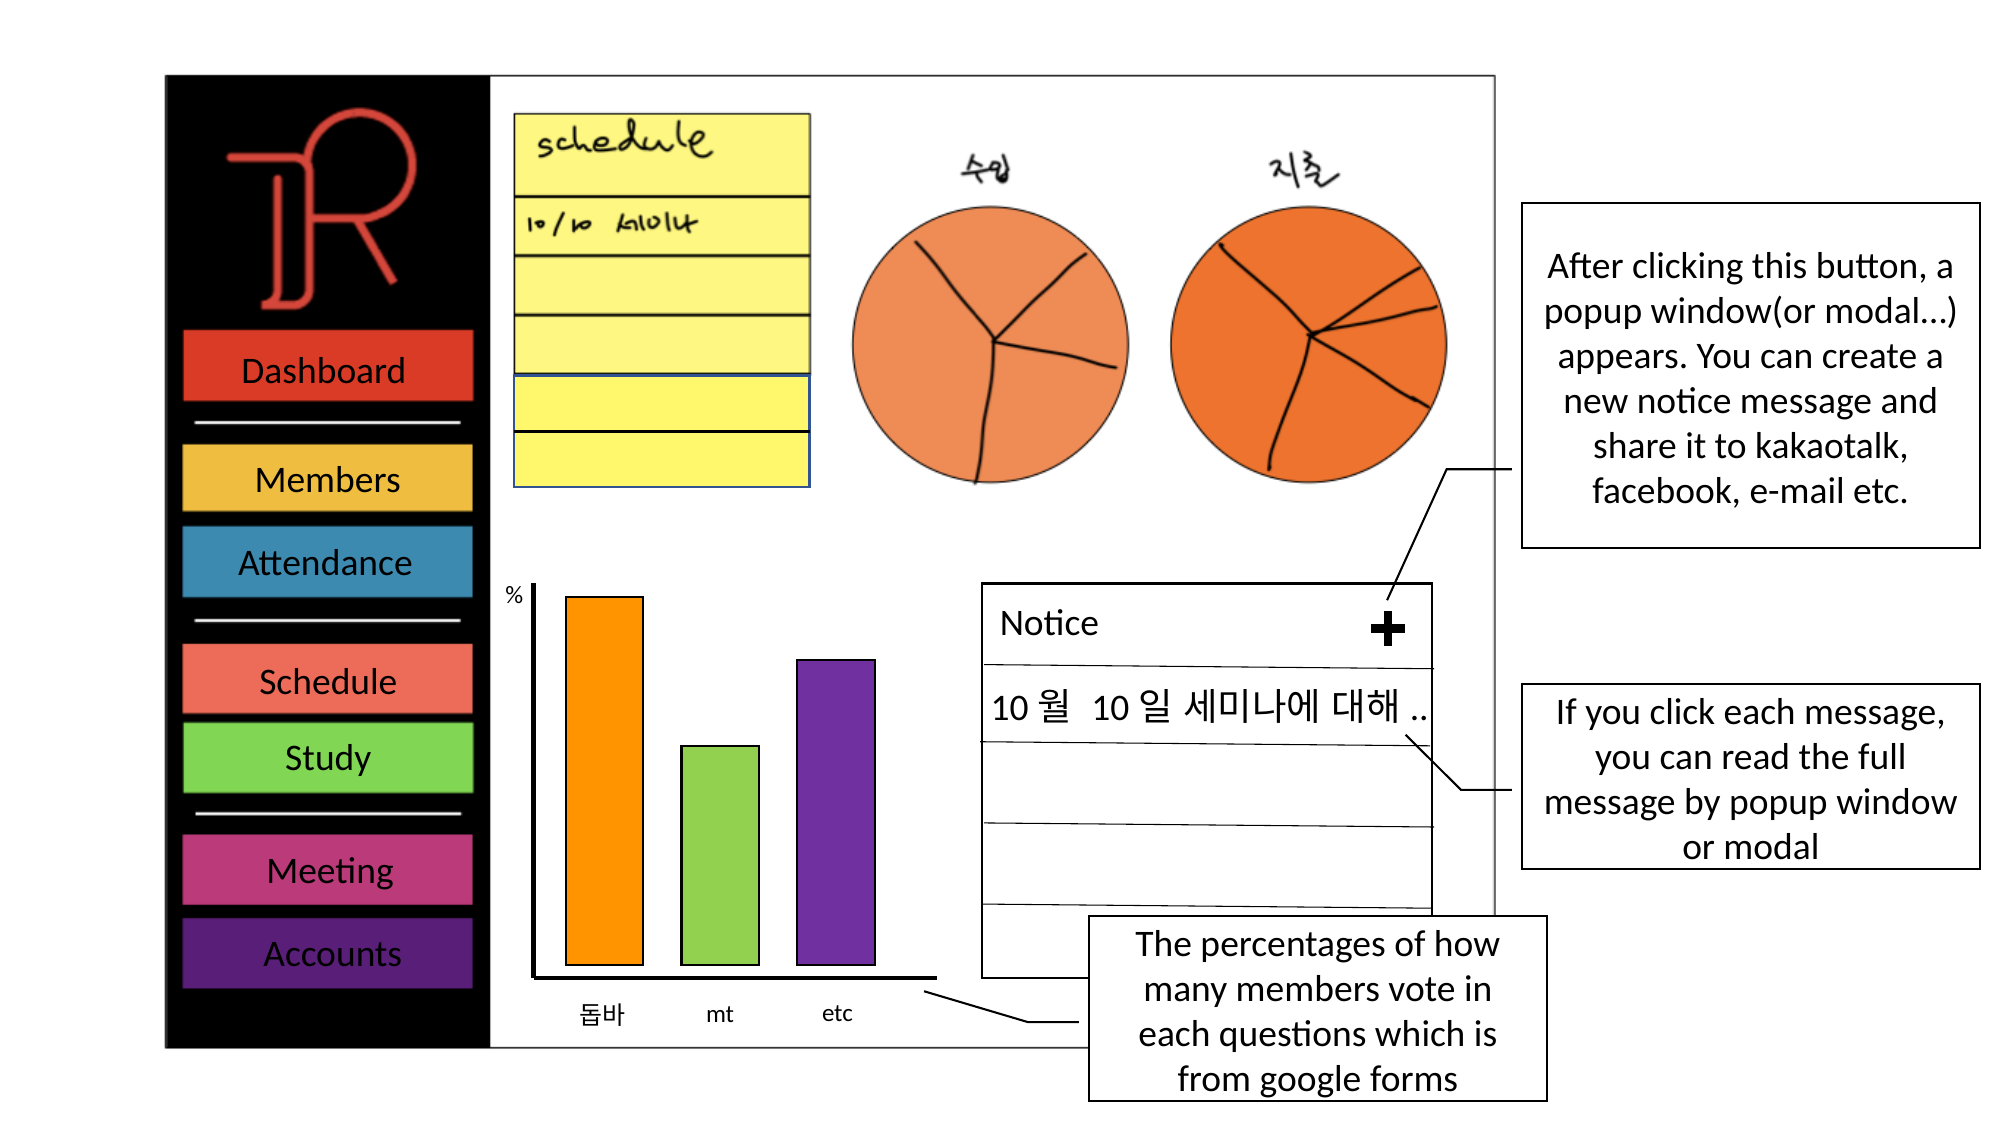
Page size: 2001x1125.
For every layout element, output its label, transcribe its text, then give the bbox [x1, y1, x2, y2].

picture [80, 0, 1581, 1125]
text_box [984, 664, 1435, 669]
text_box After clicking this button, a popup window(or modal…) appears. You can create a new notice message and share it to kakaotalk, facebook, e-mail etc. [1581, 202, 1981, 549]
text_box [980, 741, 1431, 746]
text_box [982, 904, 1433, 909]
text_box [984, 822, 1435, 827]
text_box If you click each message, you can read the full message by popup window or modal [1581, 683, 1981, 870]
